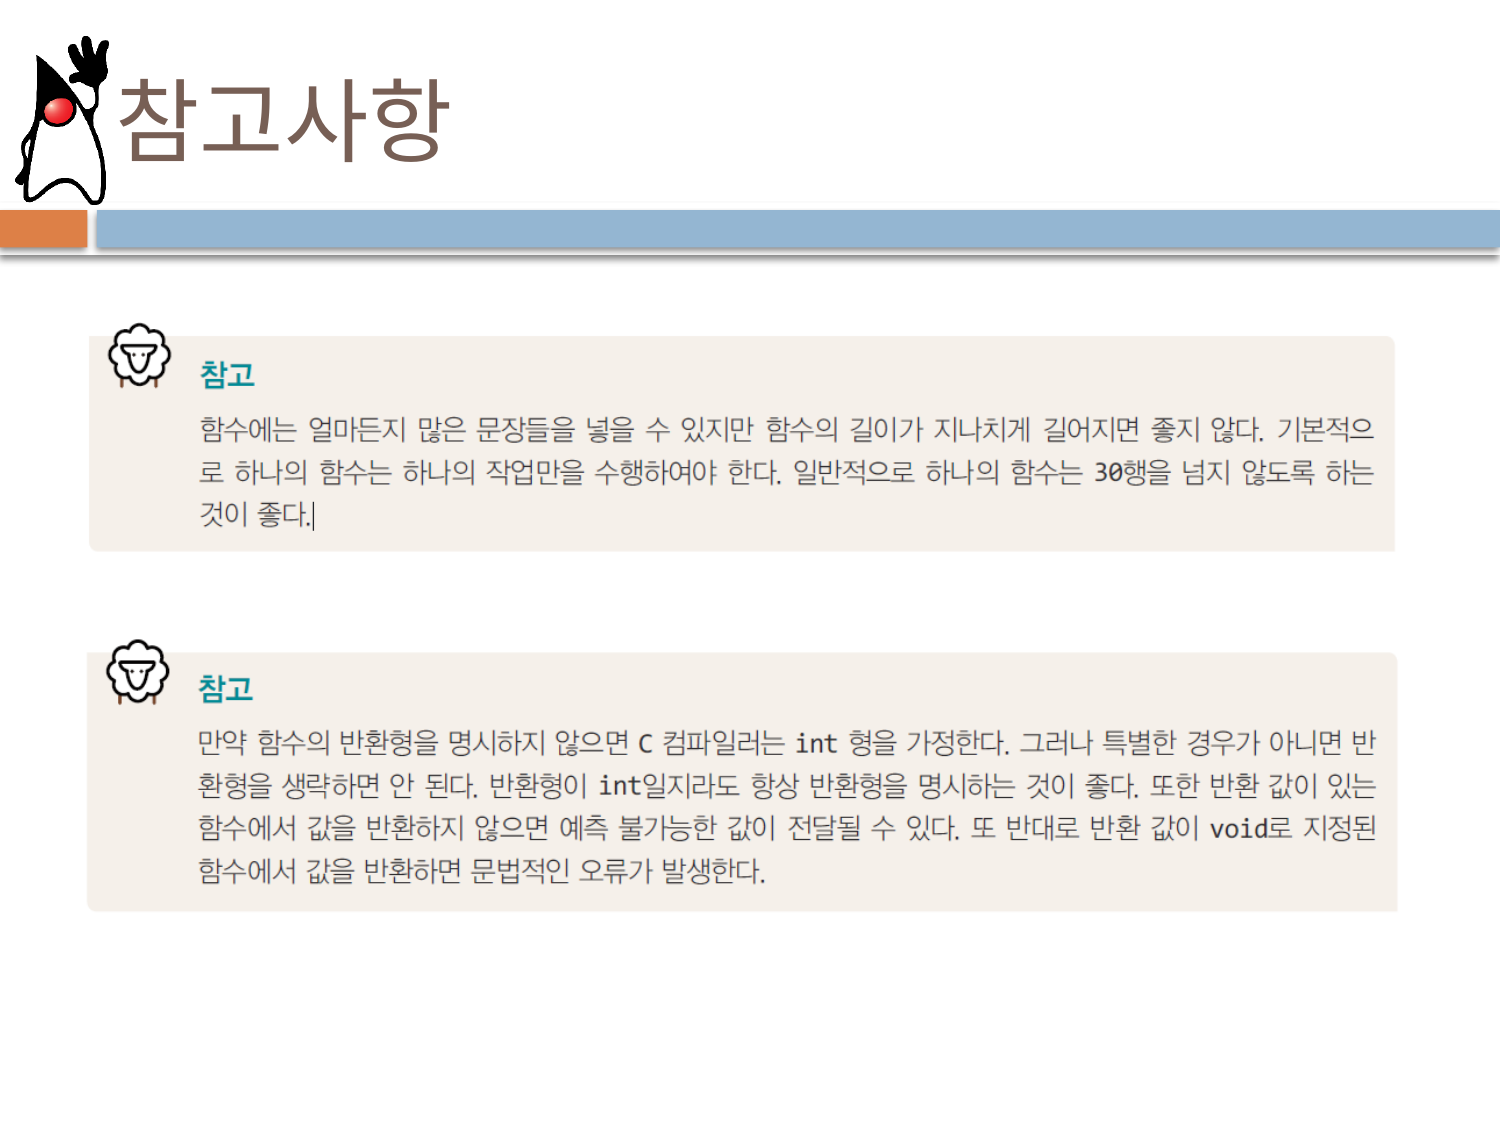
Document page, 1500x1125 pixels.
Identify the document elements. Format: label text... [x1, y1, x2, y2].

title 참고사항 [100, 37, 1438, 200]
picture [15, 36, 109, 205]
picture [80, 621, 1419, 923]
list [80, 305, 1419, 569]
